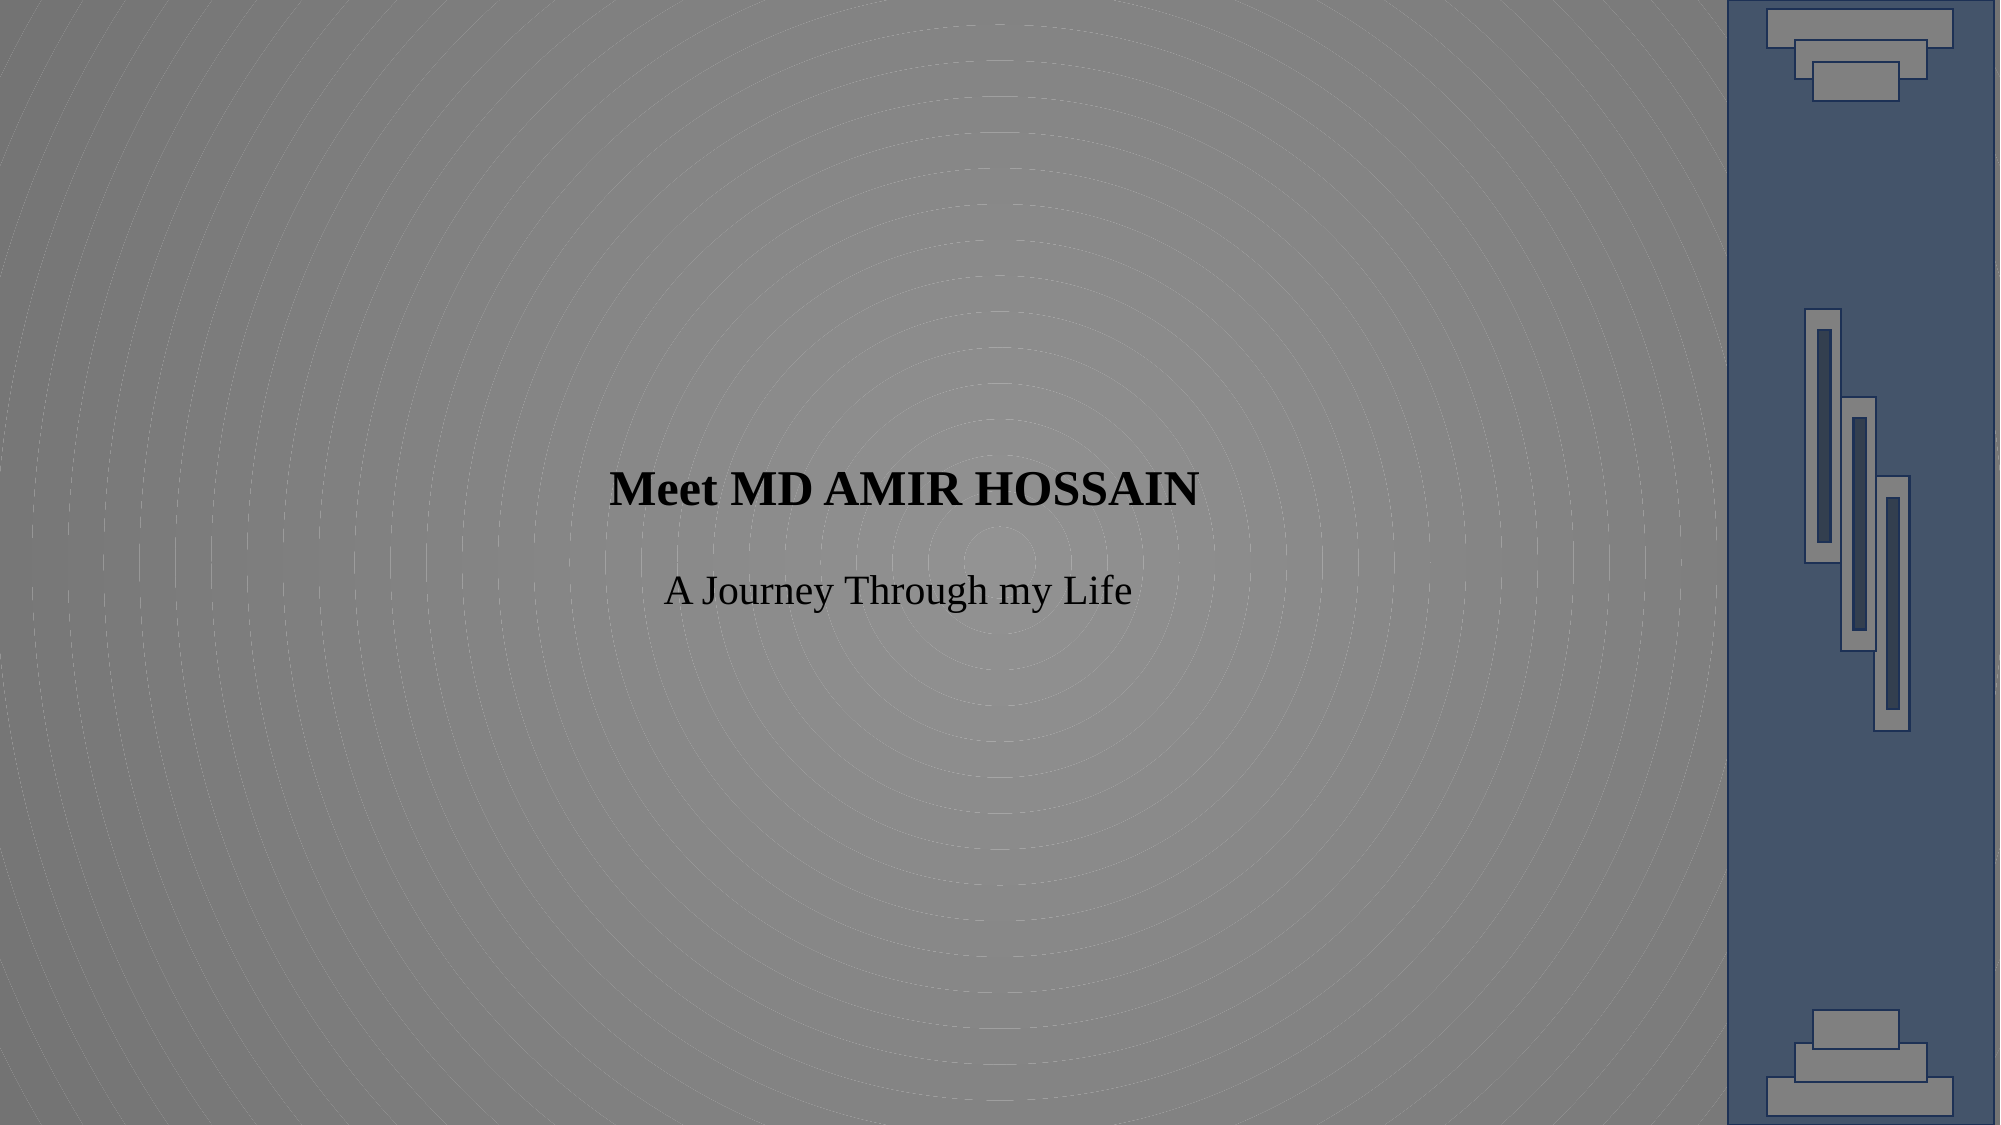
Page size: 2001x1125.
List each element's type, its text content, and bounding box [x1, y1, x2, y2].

text_box A Journey Through my Life [624, 540, 1172, 642]
text_box [1817, 329, 1832, 543]
text_box [1886, 497, 1900, 710]
text_box [1812, 61, 1900, 102]
text_box Meet MD AMIR HOSSAIN [588, 431, 1221, 540]
text_box [1873, 475, 1911, 732]
text_box [1794, 1042, 1928, 1083]
text_box [1727, 0, 1995, 1125]
text_box [1804, 308, 1842, 564]
text_box [1840, 396, 1877, 652]
text_box [1794, 39, 1928, 80]
text_box [1812, 1009, 1900, 1050]
text_box [1766, 8, 1954, 49]
text_box [1766, 1076, 1954, 1117]
text_box [1852, 417, 1867, 631]
